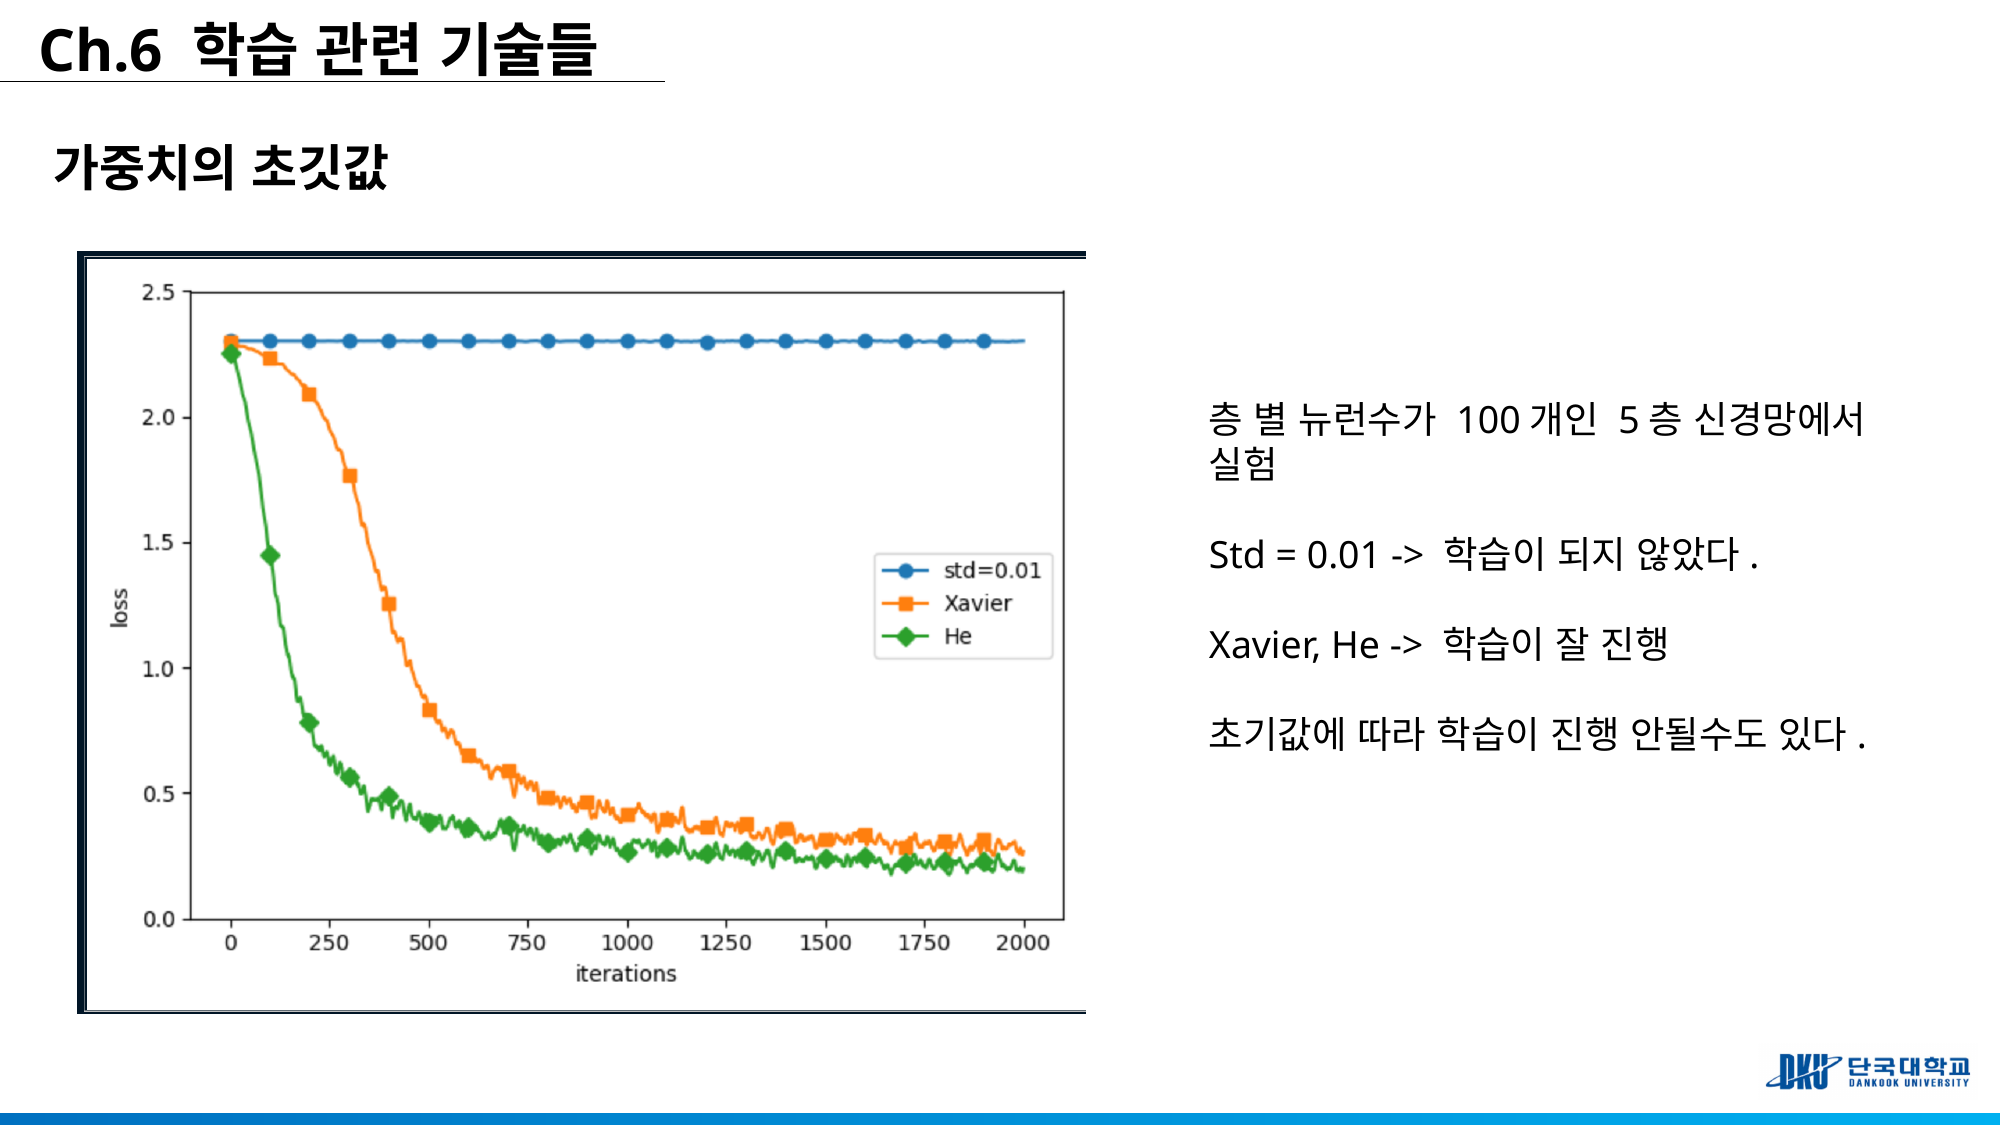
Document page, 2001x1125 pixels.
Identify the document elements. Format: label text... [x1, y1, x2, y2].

picture [1758, 1043, 1978, 1100]
text_box Ch.6 학습 관련 기술들 [0, 5, 638, 81]
text_box Ch.6 학습 관련 기술들 [0, 82, 638, 91]
text_box 가중치의 초깃값 [39, 128, 705, 204]
text_box [0, 1113, 2000, 1125]
picture [76, 251, 1086, 1014]
text_box 층 별 뉴런수가 100개인 5층 신경망에서 실험 Std = 0.01 -> 학습이 되지 않았다. Xavier, He -> 학습이 잘 진행 초기값에 따라 학습이 진행 안될수도 있다. [1194, 388, 1890, 764]
